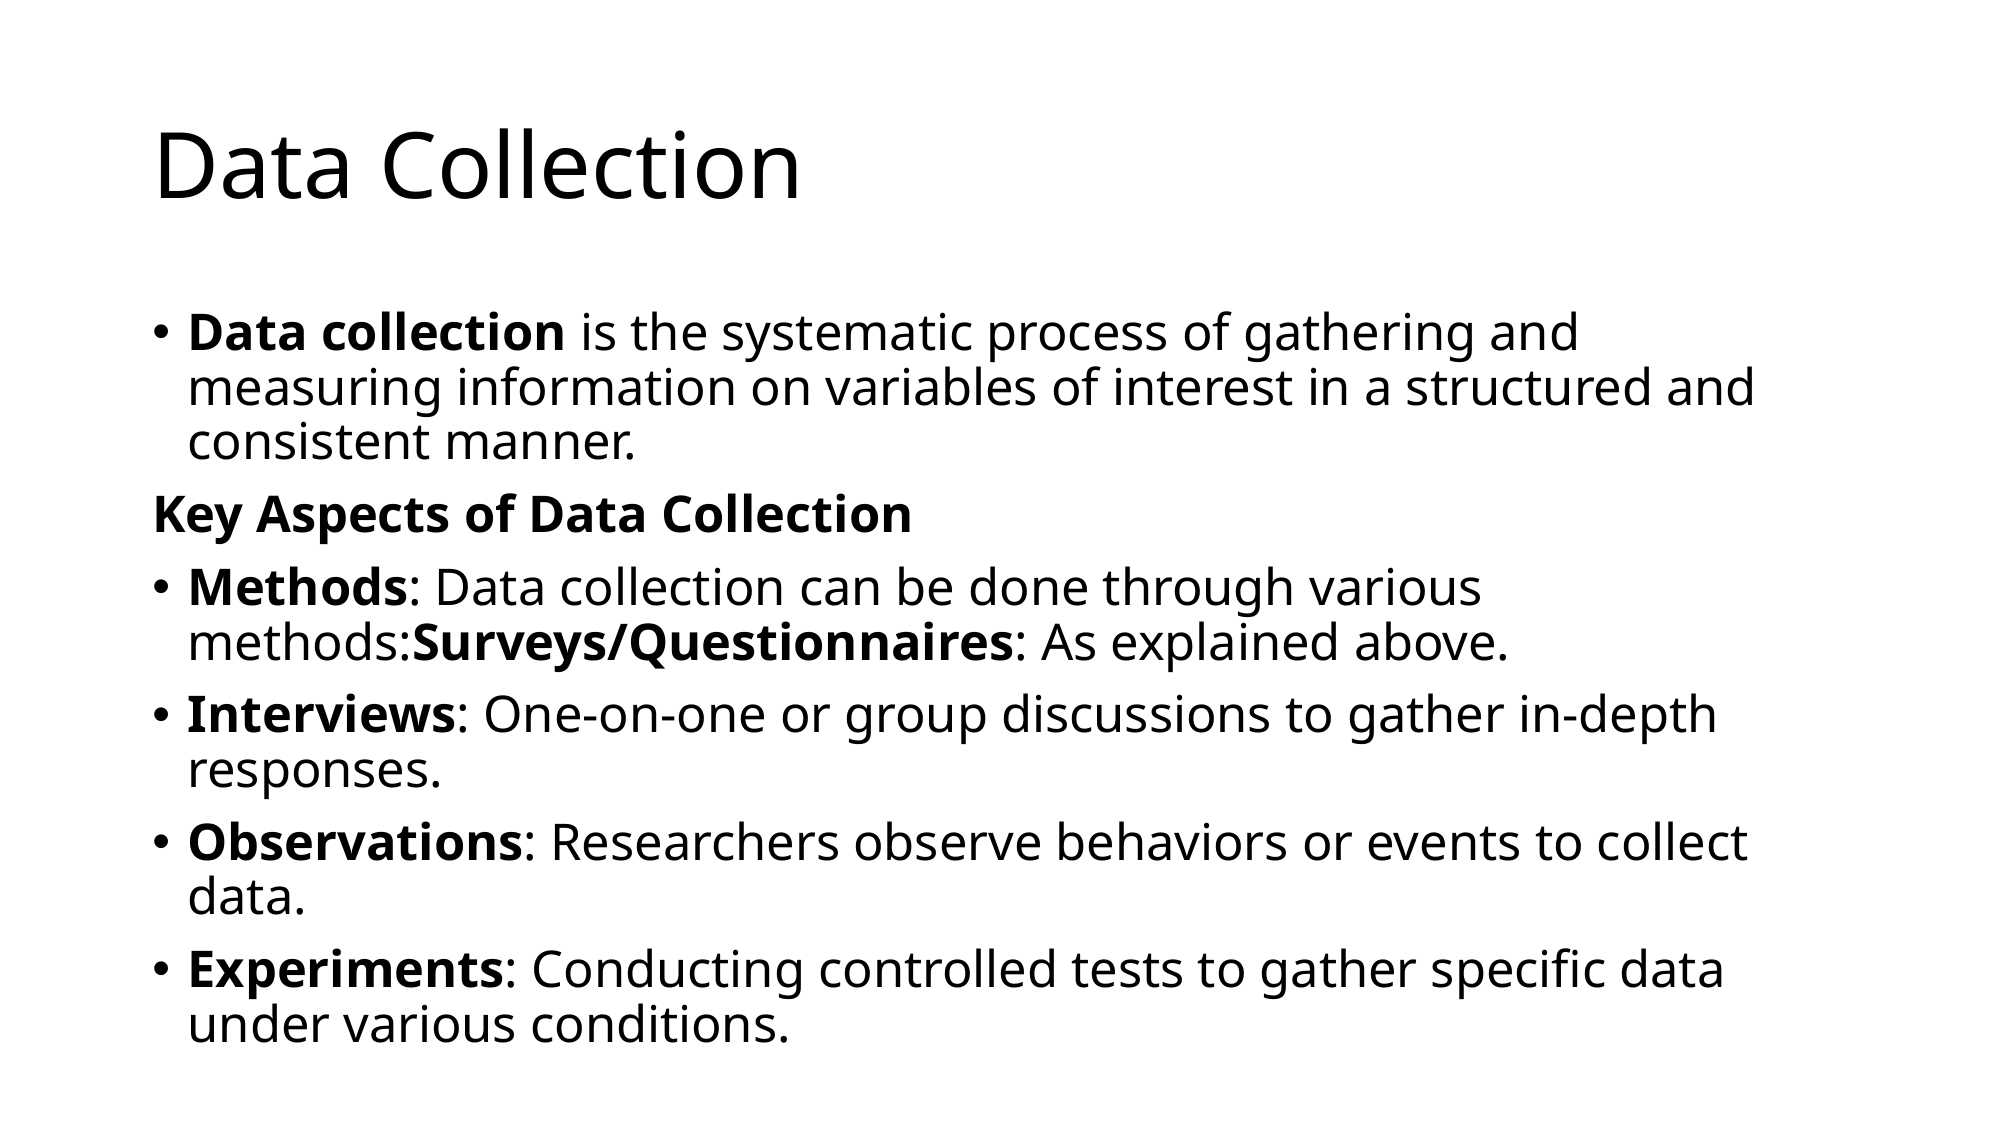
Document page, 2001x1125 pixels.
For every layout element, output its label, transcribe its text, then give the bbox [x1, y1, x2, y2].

list Data collection is the systematic process of gathering and measuring information on variables of interest in a structured and consistent manner. Key Aspects of Data Collection Methods: Data collection can be done through various methods:Surveys/Questionnaires: As explained above. Interviews: One-on-one or group discussions to gather in-depth responses. Observations: Researchers observe behaviors or events to collect data. Experiments: Conducting controlled tests to gather specific data under various conditions. [137, 299, 1863, 1066]
title Data Collection [137, 59, 1863, 278]
